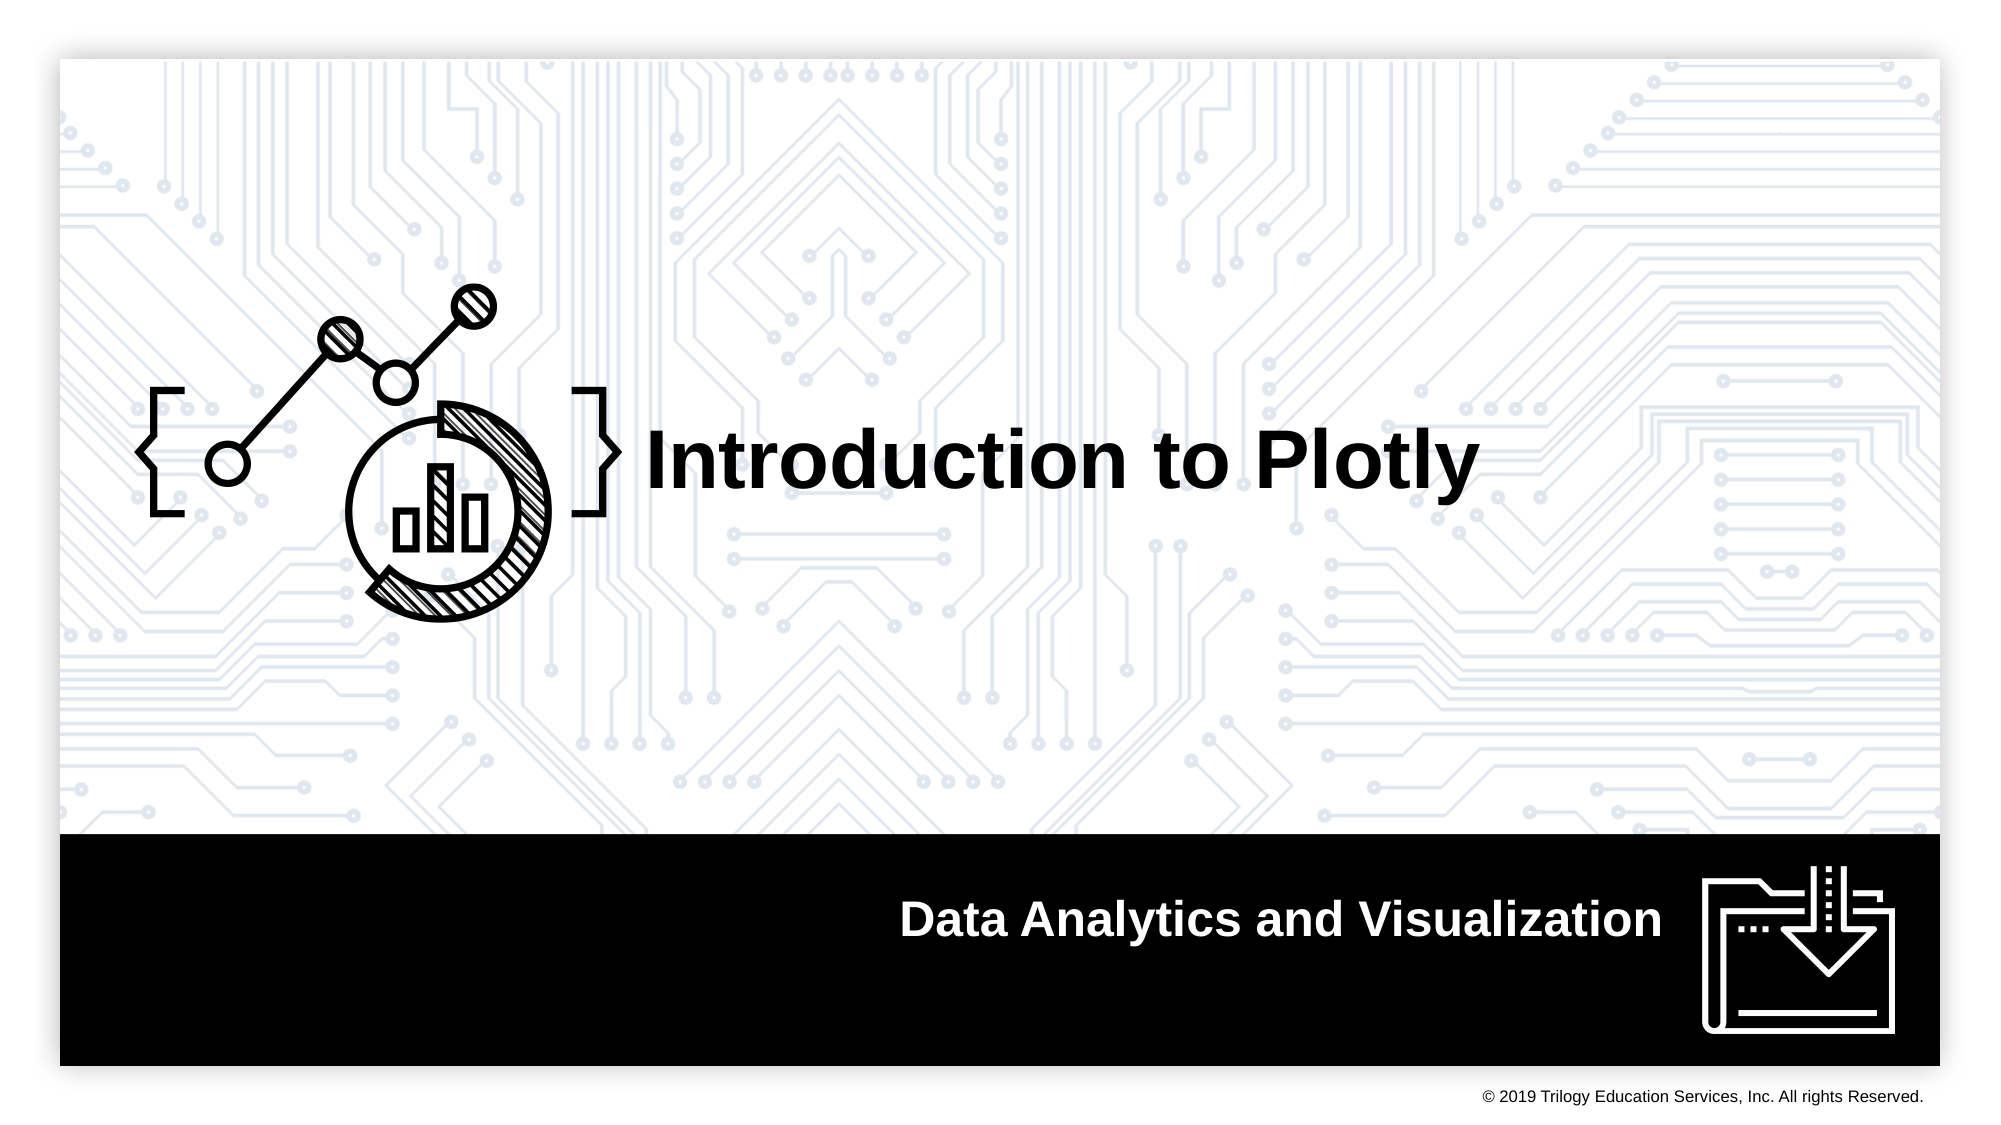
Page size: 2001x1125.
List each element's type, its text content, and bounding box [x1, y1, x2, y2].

picture [60, 59, 1940, 409]
title Introduction to Plotly [0, 409, 2000, 725]
picture [60, 725, 1940, 1066]
